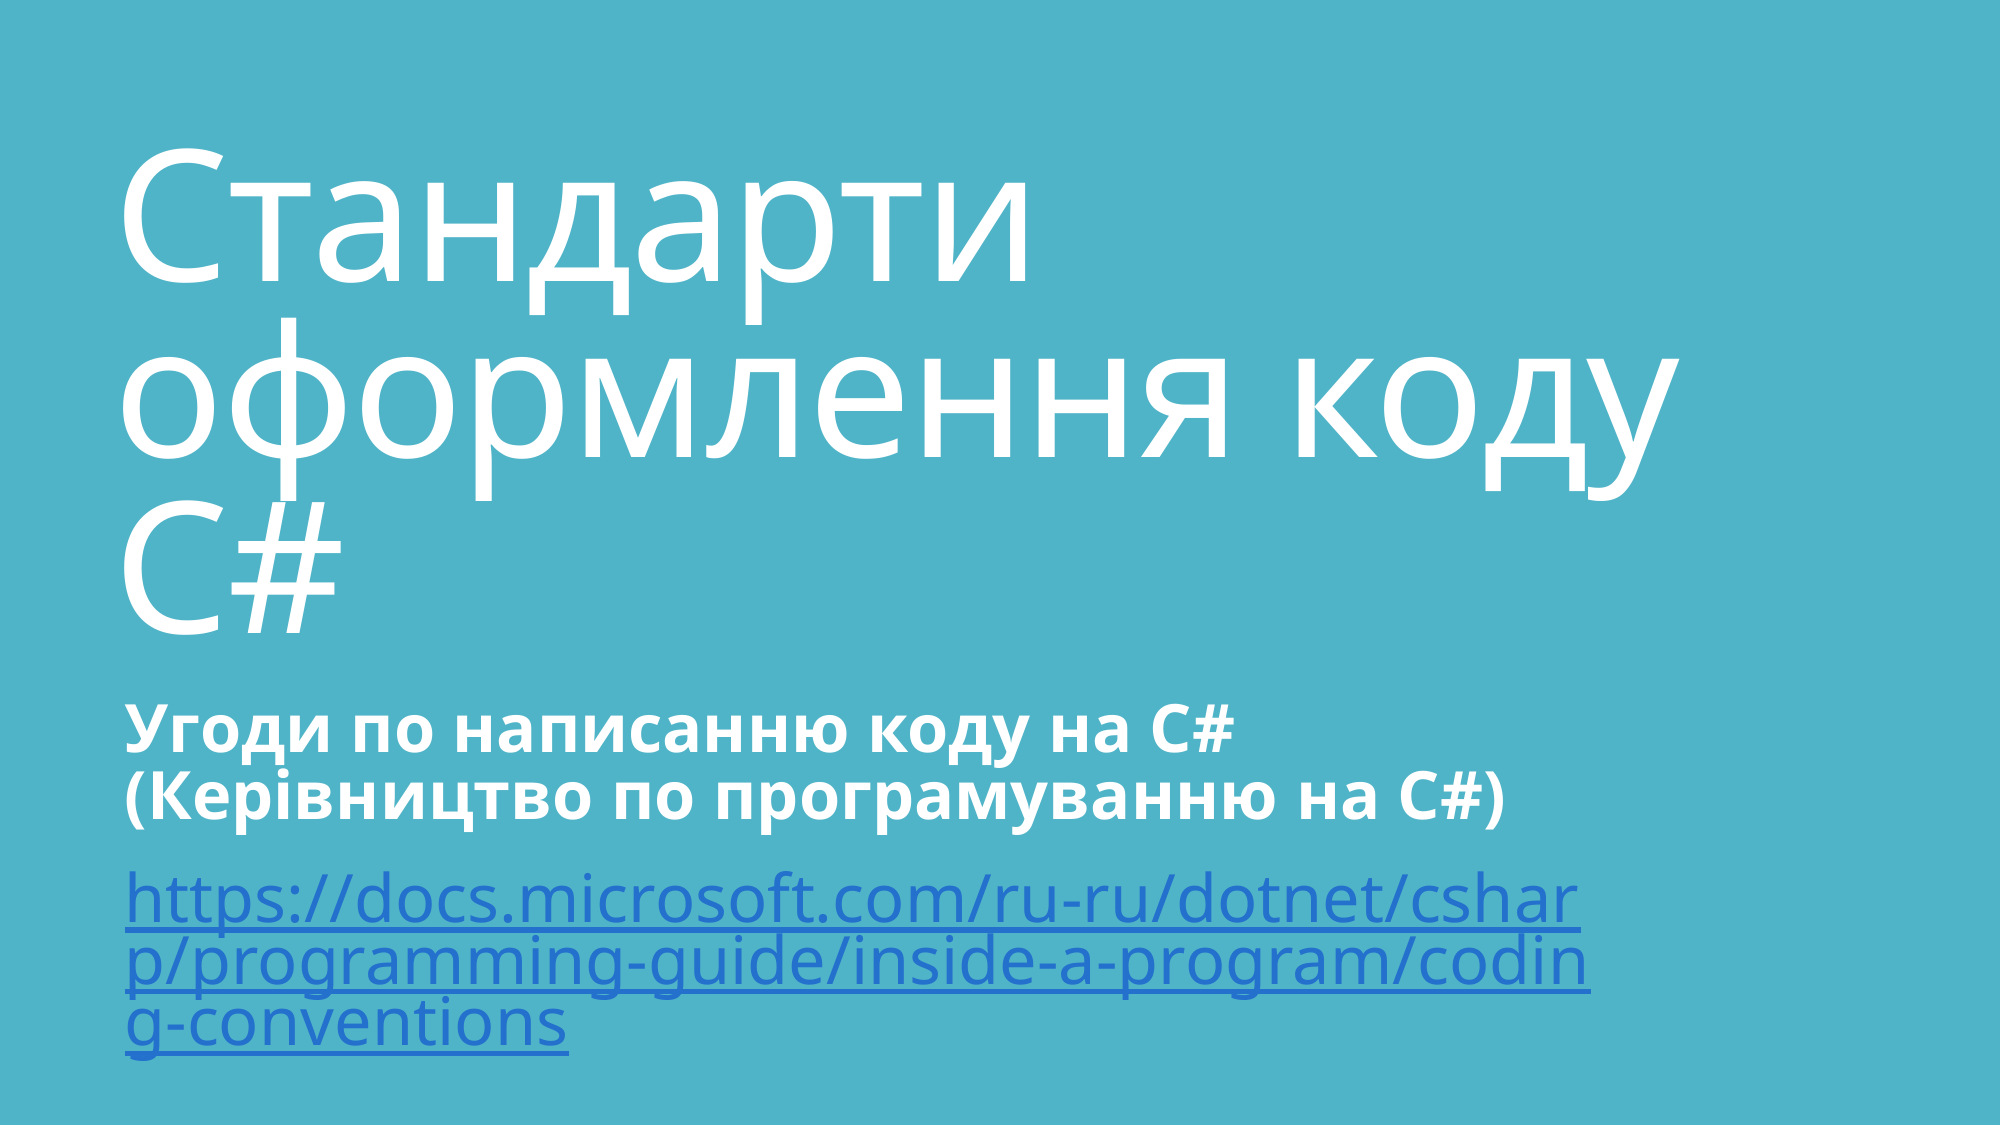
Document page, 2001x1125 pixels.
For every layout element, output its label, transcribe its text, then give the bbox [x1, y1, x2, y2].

subtitle Угоди по написанню коду на C# (Керівництво по програмуванню на C#) https://docs.microsoft.com/ru-ru/dotnet/csharp/programming-guide/inside-a-program/coding-conventions [109, 690, 1624, 961]
title Стандарти оформлення коду C# [98, 126, 1868, 677]
